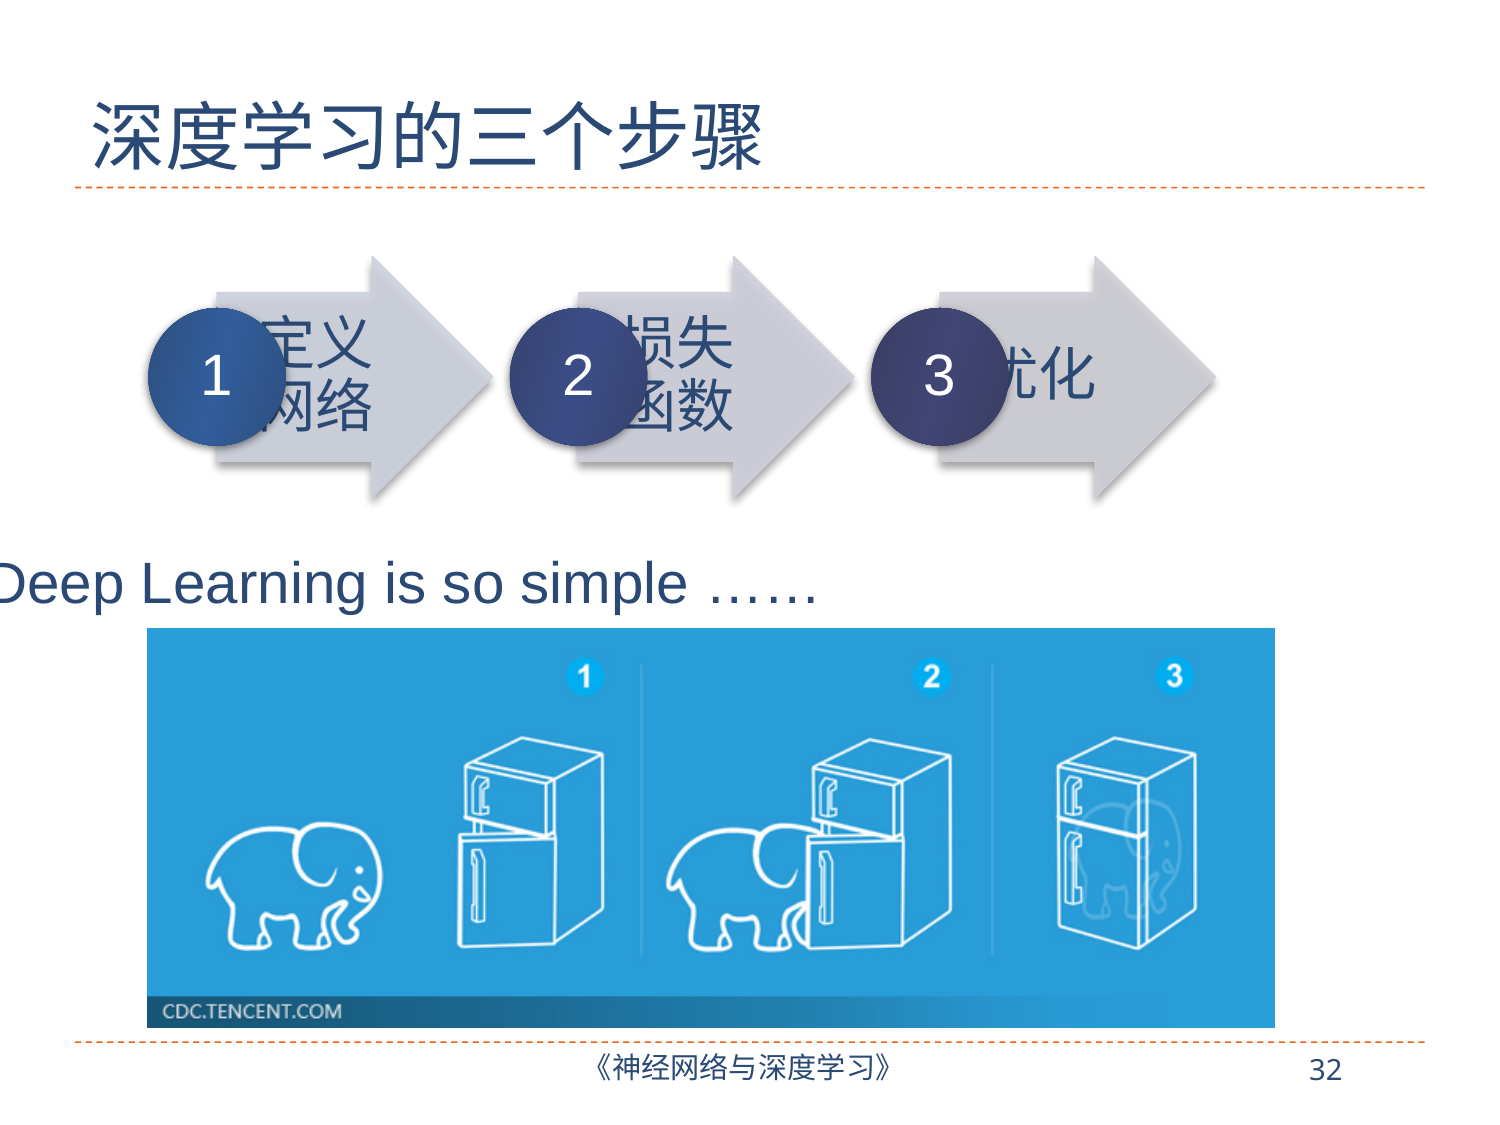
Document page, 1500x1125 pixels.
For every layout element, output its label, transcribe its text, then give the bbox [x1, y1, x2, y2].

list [147, 89, 1217, 628]
title 深度学习的三个步骤 [75, 24, 1425, 188]
picture [147, 628, 1275, 1029]
text_box Deep Learning is so simple …… [0, 537, 141, 623]
